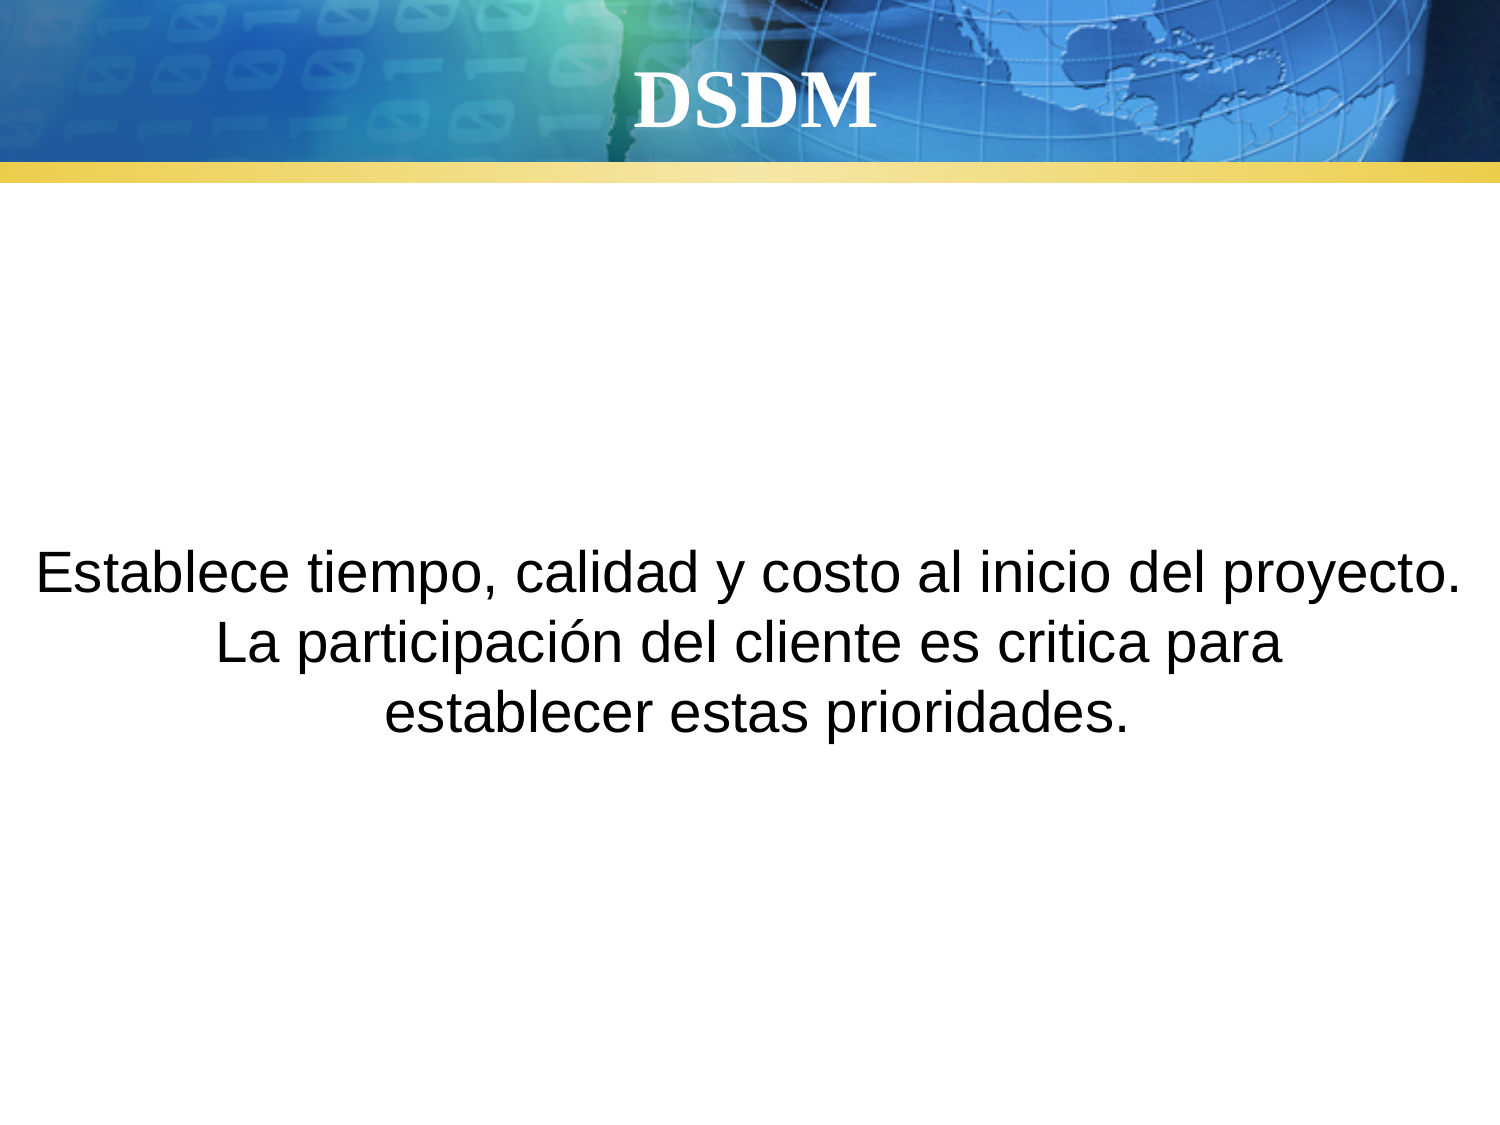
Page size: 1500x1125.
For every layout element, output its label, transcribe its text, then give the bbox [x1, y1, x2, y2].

title DSDM [62, 50, 1450, 138]
text_box Establece tiempo, calidad y costo al inicio del proyecto. La participación del cliente es critica para establecer estas prioridades. [20, 527, 1480, 752]
picture [0, 0, 1500, 163]
